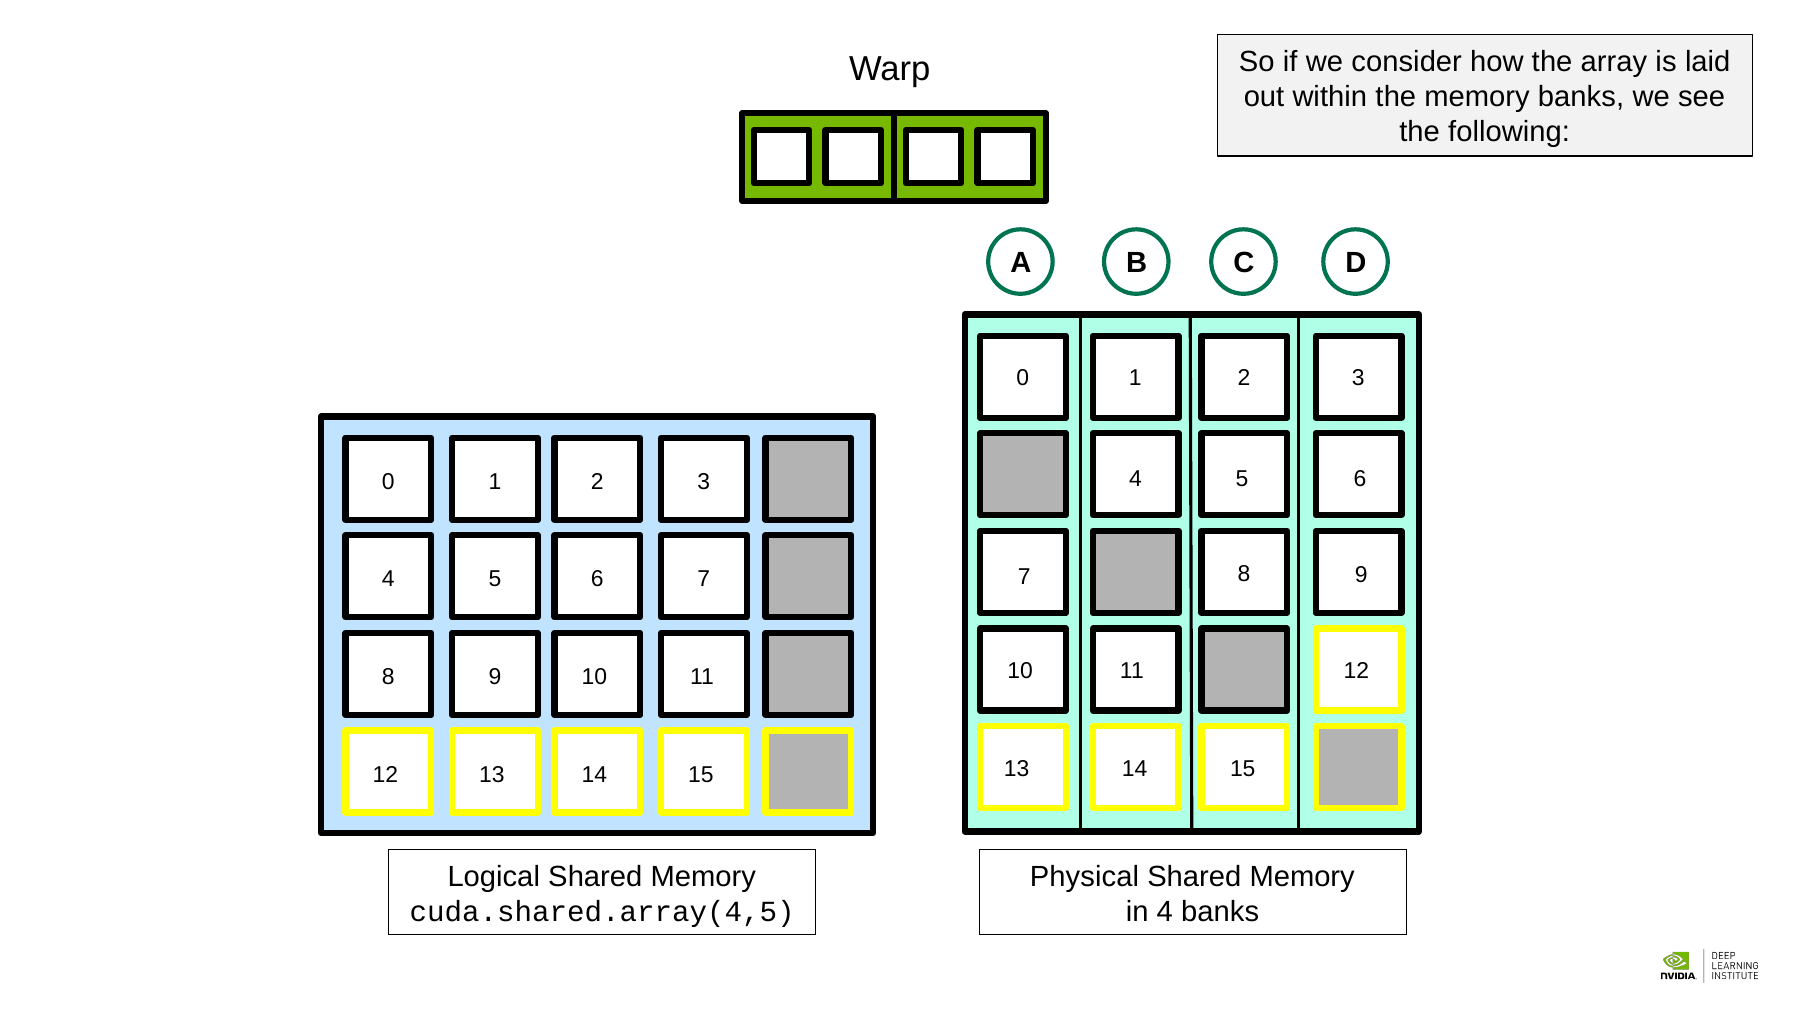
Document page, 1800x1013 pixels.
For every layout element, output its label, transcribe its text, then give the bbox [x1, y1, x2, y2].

text_box D [1330, 236, 1382, 286]
text_box [1201, 335, 1288, 418]
text_box [554, 437, 641, 520]
text_box [452, 535, 538, 618]
text_box 11 [1105, 647, 1181, 690]
text_box [452, 730, 538, 813]
text_box 10 [566, 654, 640, 697]
text_box Physical Shared Memory in 4 banks [979, 849, 1407, 935]
text_box 3 [682, 459, 735, 502]
text_box [1201, 433, 1288, 516]
text_box [661, 632, 747, 715]
text_box [986, 238, 995, 285]
text_box 13 [989, 746, 1061, 789]
text_box 6 [576, 556, 628, 599]
text_box 4 [1114, 456, 1167, 499]
text_box 1 [1114, 355, 1166, 398]
text_box [980, 530, 1066, 613]
text_box [1101, 238, 1111, 285]
text_box [1112, 286, 1161, 296]
text_box 1 [1186, 324, 1194, 833]
text_box [1315, 628, 1402, 711]
text_box 14 [566, 752, 640, 795]
text_box [1315, 530, 1402, 613]
text_box [319, 414, 875, 835]
text_box 6 [1338, 456, 1391, 499]
text_box 11 [675, 654, 751, 697]
text_box [1201, 726, 1288, 809]
text_box 0 [1001, 355, 1054, 398]
text_box 15 [673, 752, 745, 795]
text_box 5 [1220, 456, 1273, 499]
text_box [1092, 628, 1179, 711]
text_box [1382, 239, 1390, 284]
text_box [765, 730, 852, 813]
text_box [452, 437, 538, 520]
text_box 7 [1003, 553, 1055, 596]
text_box [765, 437, 852, 520]
text_box [345, 632, 432, 715]
text_box 2 [1222, 355, 1275, 398]
text_box C [1218, 236, 1270, 286]
text_box [1315, 433, 1402, 516]
text_box [1315, 726, 1402, 809]
text_box 10 [992, 647, 1066, 691]
text_box [554, 632, 641, 715]
text_box [452, 632, 538, 715]
text_box 8 [367, 654, 419, 697]
text_box [1092, 530, 1179, 613]
text_box Logical Shared Memory cuda.shared.array(4,5) [388, 849, 816, 935]
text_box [741, 112, 1046, 202]
text_box [1113, 227, 1160, 236]
text_box [661, 535, 747, 618]
text_box [963, 312, 1421, 833]
text_box [345, 437, 432, 520]
text_box [980, 726, 1066, 809]
text_box [554, 730, 641, 813]
text_box [554, 535, 641, 618]
text_box [1092, 335, 1179, 418]
text_box [661, 437, 747, 520]
text_box So if we consider how the array is laid out within the memory banks, we see the following: [1217, 34, 1753, 157]
text_box [980, 335, 1066, 418]
text_box Warp [834, 37, 978, 95]
text_box [765, 535, 852, 618]
text_box [345, 535, 432, 618]
text_box [1270, 239, 1278, 284]
text_box 1 [473, 459, 526, 502]
text_box [1047, 239, 1055, 284]
text_box [345, 730, 432, 813]
text_box [661, 730, 747, 813]
text_box 5 [473, 556, 526, 599]
text_box [1201, 628, 1288, 711]
text_box [1332, 227, 1379, 236]
text_box 14 [1107, 746, 1180, 789]
text_box [1163, 240, 1171, 284]
text_box [1219, 286, 1268, 296]
text_box [1092, 726, 1179, 809]
text_box 0 [367, 459, 419, 502]
text_box [997, 227, 1044, 236]
text_box 8 [1222, 550, 1275, 594]
text_box [1220, 227, 1267, 236]
text_box [1201, 530, 1288, 613]
text_box A [995, 236, 1047, 286]
text_box B [1111, 236, 1163, 286]
text_box [1092, 433, 1179, 516]
text_box [1331, 286, 1380, 296]
text_box [765, 632, 852, 715]
text_box 15 [1215, 746, 1287, 789]
text_box 7 [682, 556, 735, 599]
text_box 12 [357, 752, 431, 795]
text_box [980, 628, 1066, 711]
text_box [1321, 238, 1330, 285]
text_box 3 [1337, 355, 1389, 398]
text_box 4 [367, 556, 419, 599]
text_box [996, 286, 1045, 296]
text_box [1209, 238, 1218, 285]
text_box 12 [1329, 647, 1402, 690]
picture [1661, 949, 1758, 983]
text_box [980, 433, 1066, 516]
text_box 9 [473, 654, 526, 697]
text_box 2 [576, 459, 628, 502]
text_box 13 [464, 752, 536, 795]
text_box 9 [1340, 552, 1392, 595]
text_box [1315, 335, 1402, 418]
